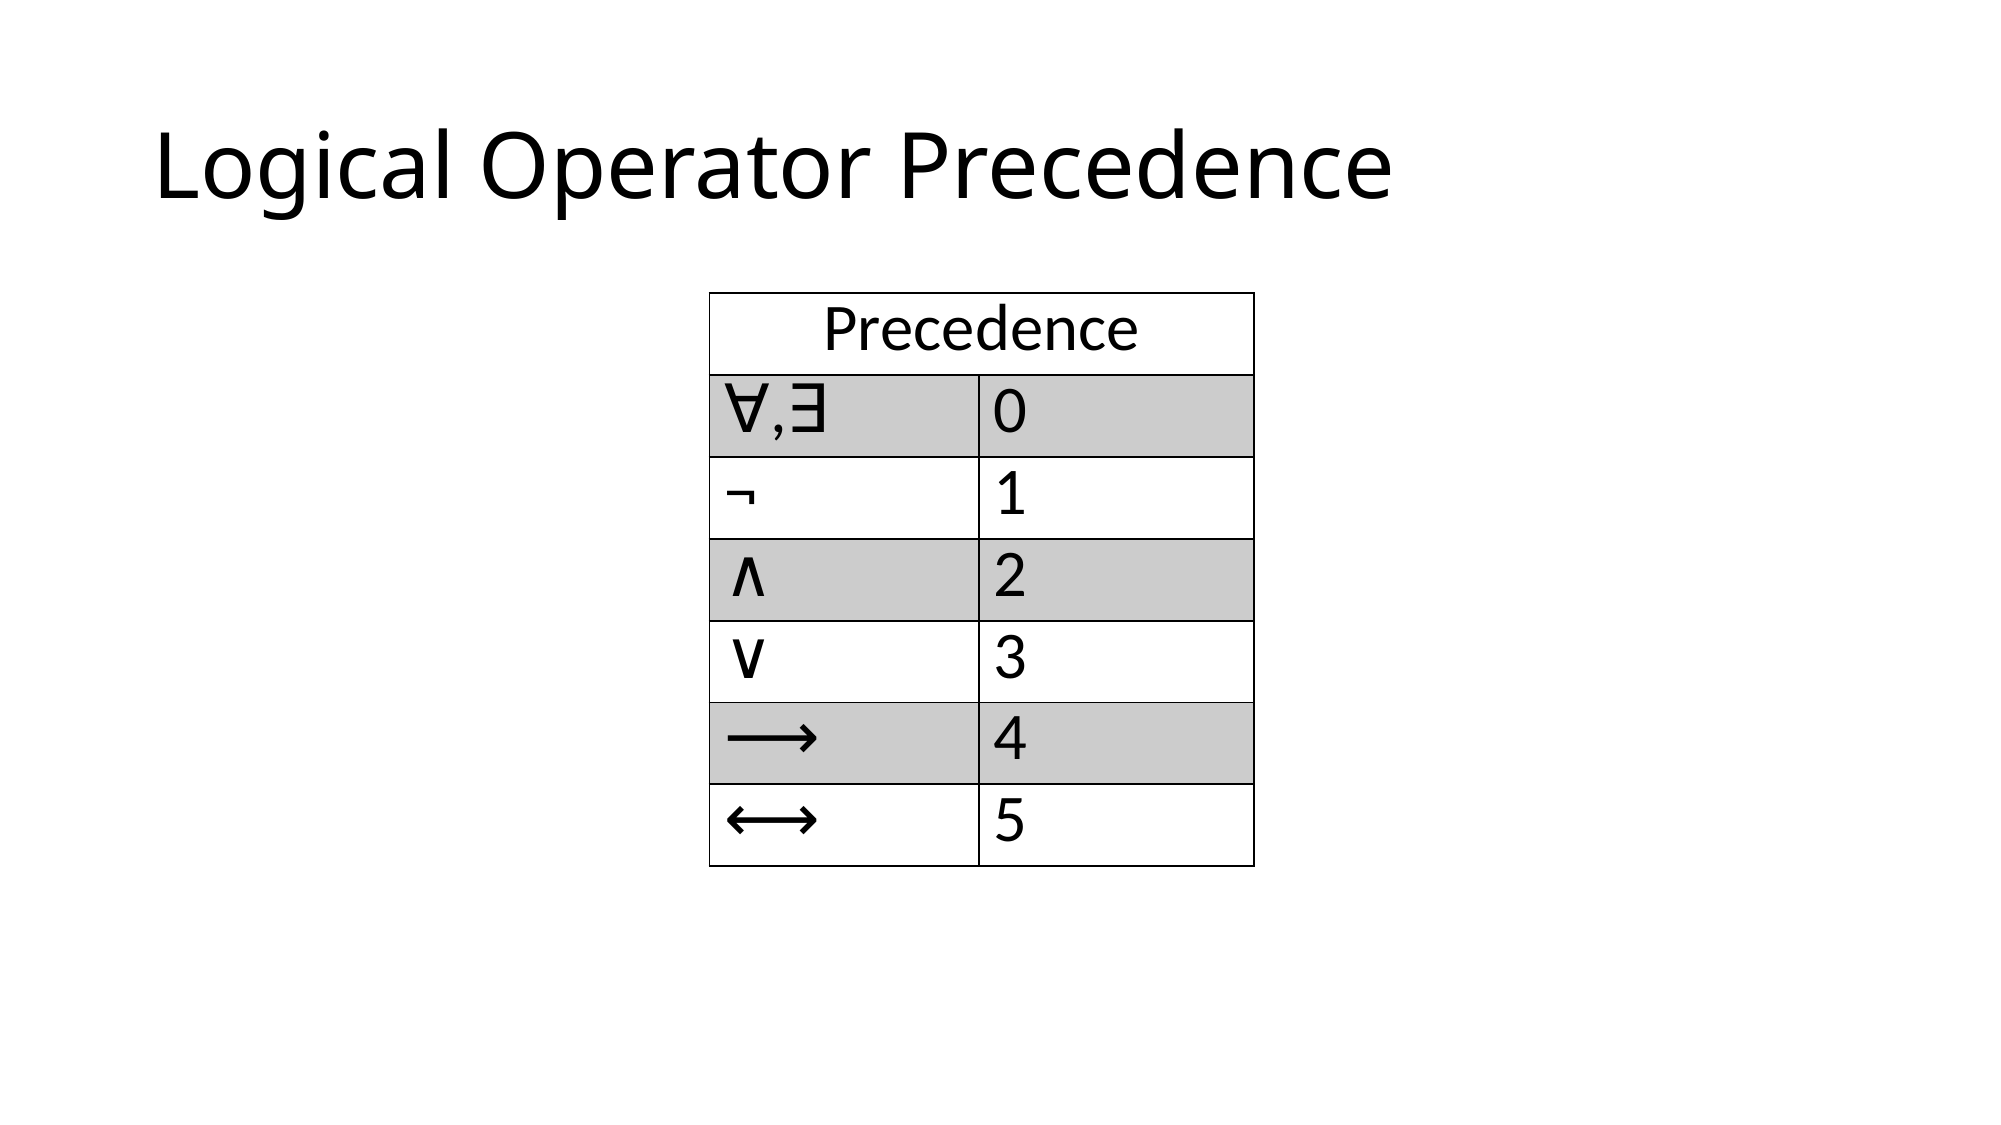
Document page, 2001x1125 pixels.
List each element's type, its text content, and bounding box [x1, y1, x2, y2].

title Logical Operator Precedence [137, 59, 1863, 278]
table_cell 3 [980, 622, 1253, 702]
table_cell ⟶ [710, 703, 978, 783]
table_cell ∀,∃ [710, 376, 978, 456]
table_cell ∨ [710, 622, 978, 702]
table_cell ¬ [710, 458, 978, 538]
table_cell 5 [980, 785, 1253, 865]
table_cell 2 [980, 540, 1253, 620]
table_header Precedence [710, 294, 1253, 374]
table_cell 4 [980, 703, 1253, 783]
table_cell 0 [980, 376, 1253, 456]
table_cell 1 [980, 458, 1253, 538]
table_cell ∧ [710, 540, 978, 620]
table_cell ⟷ [710, 785, 978, 865]
